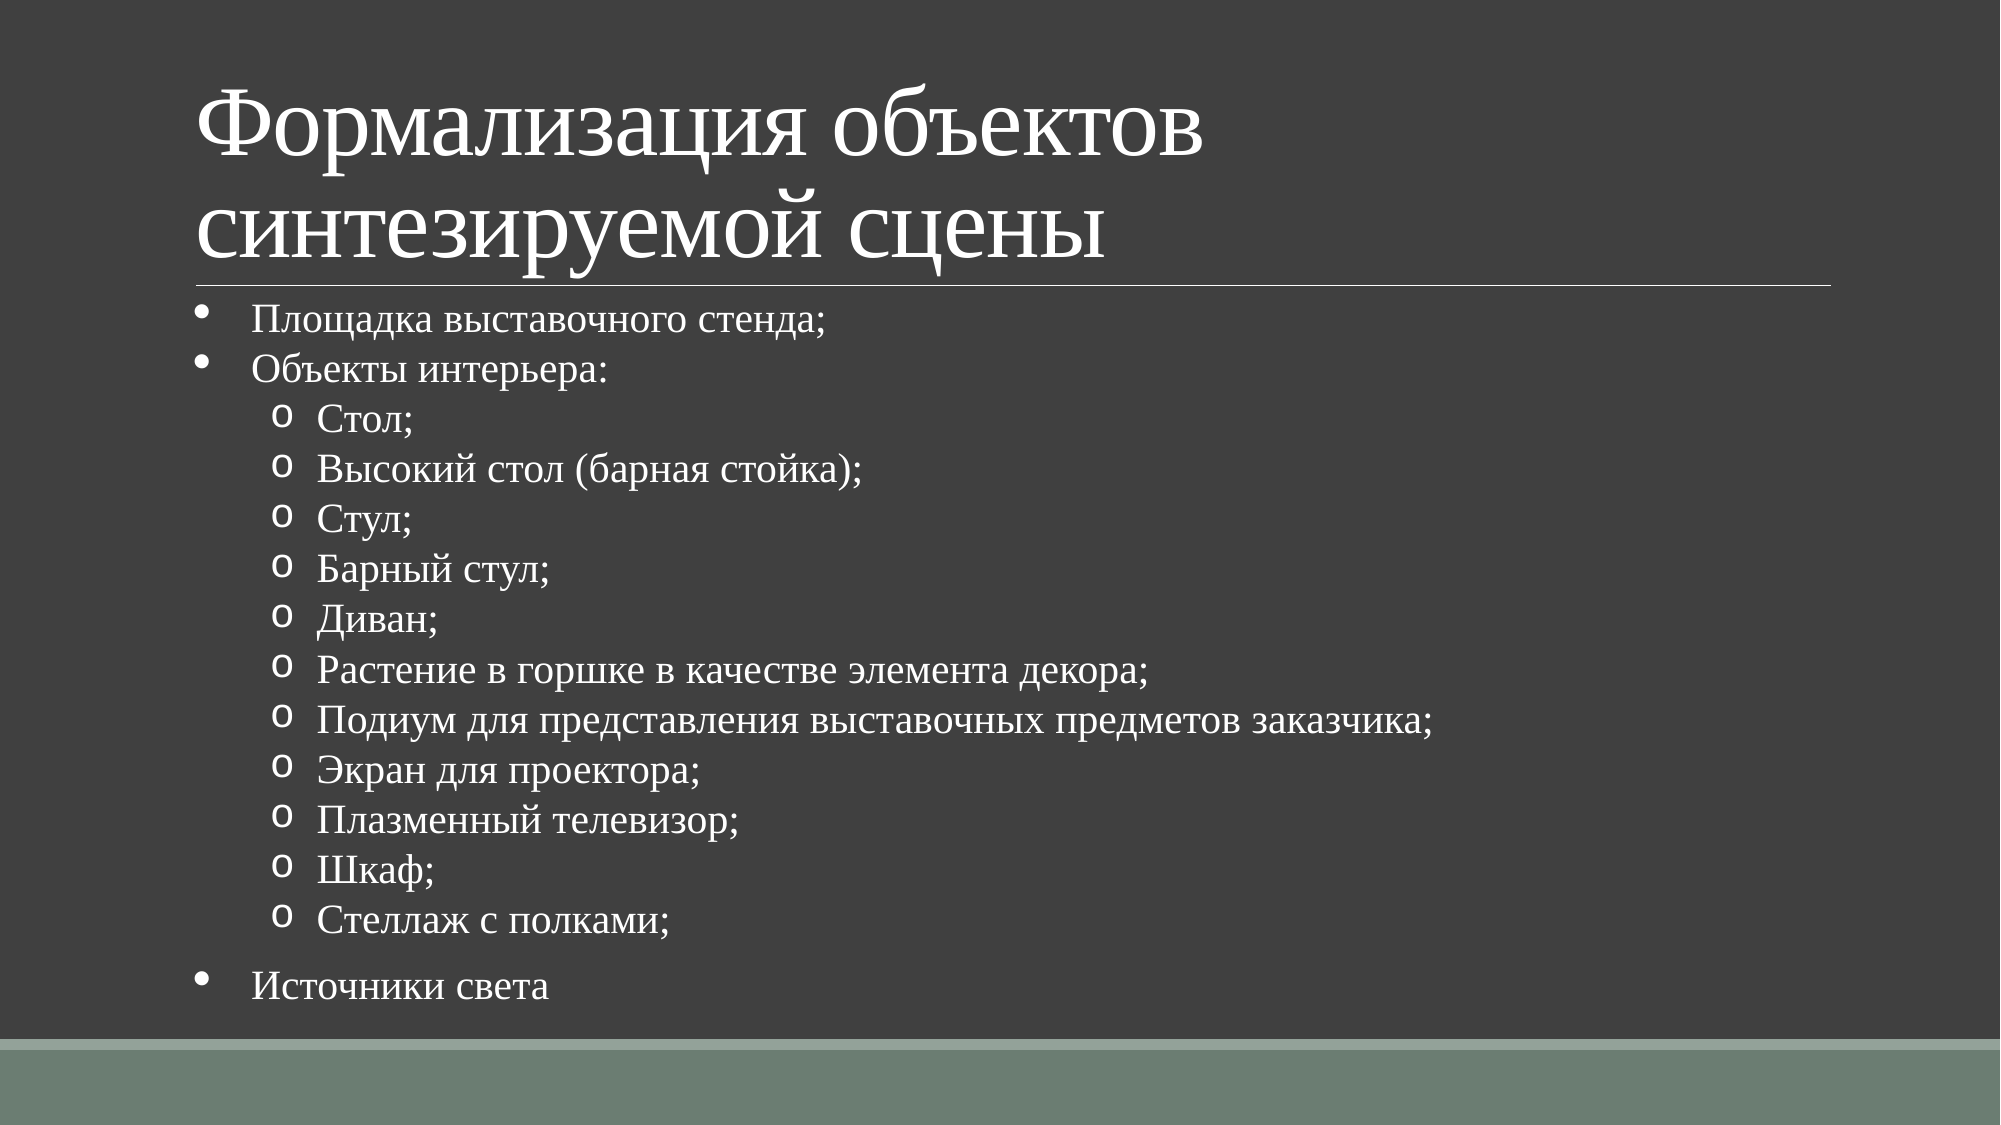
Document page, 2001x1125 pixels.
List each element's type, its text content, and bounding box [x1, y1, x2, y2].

text_box Площадка выставочного стенда; Объекты интерьера: Стол; Высокий стол (барная стойка); Стул; Барный стул; Диван; Растение в горшке в качестве элемента декора; Подиум для представления выставочных предметов заказчика; Экран для проектора; Плазменный телевизор; Шкаф; Стеллаж с полками; Источники света [180, 283, 1820, 1016]
title Формализация объектов синтезируемой сцены [180, 47, 1830, 285]
